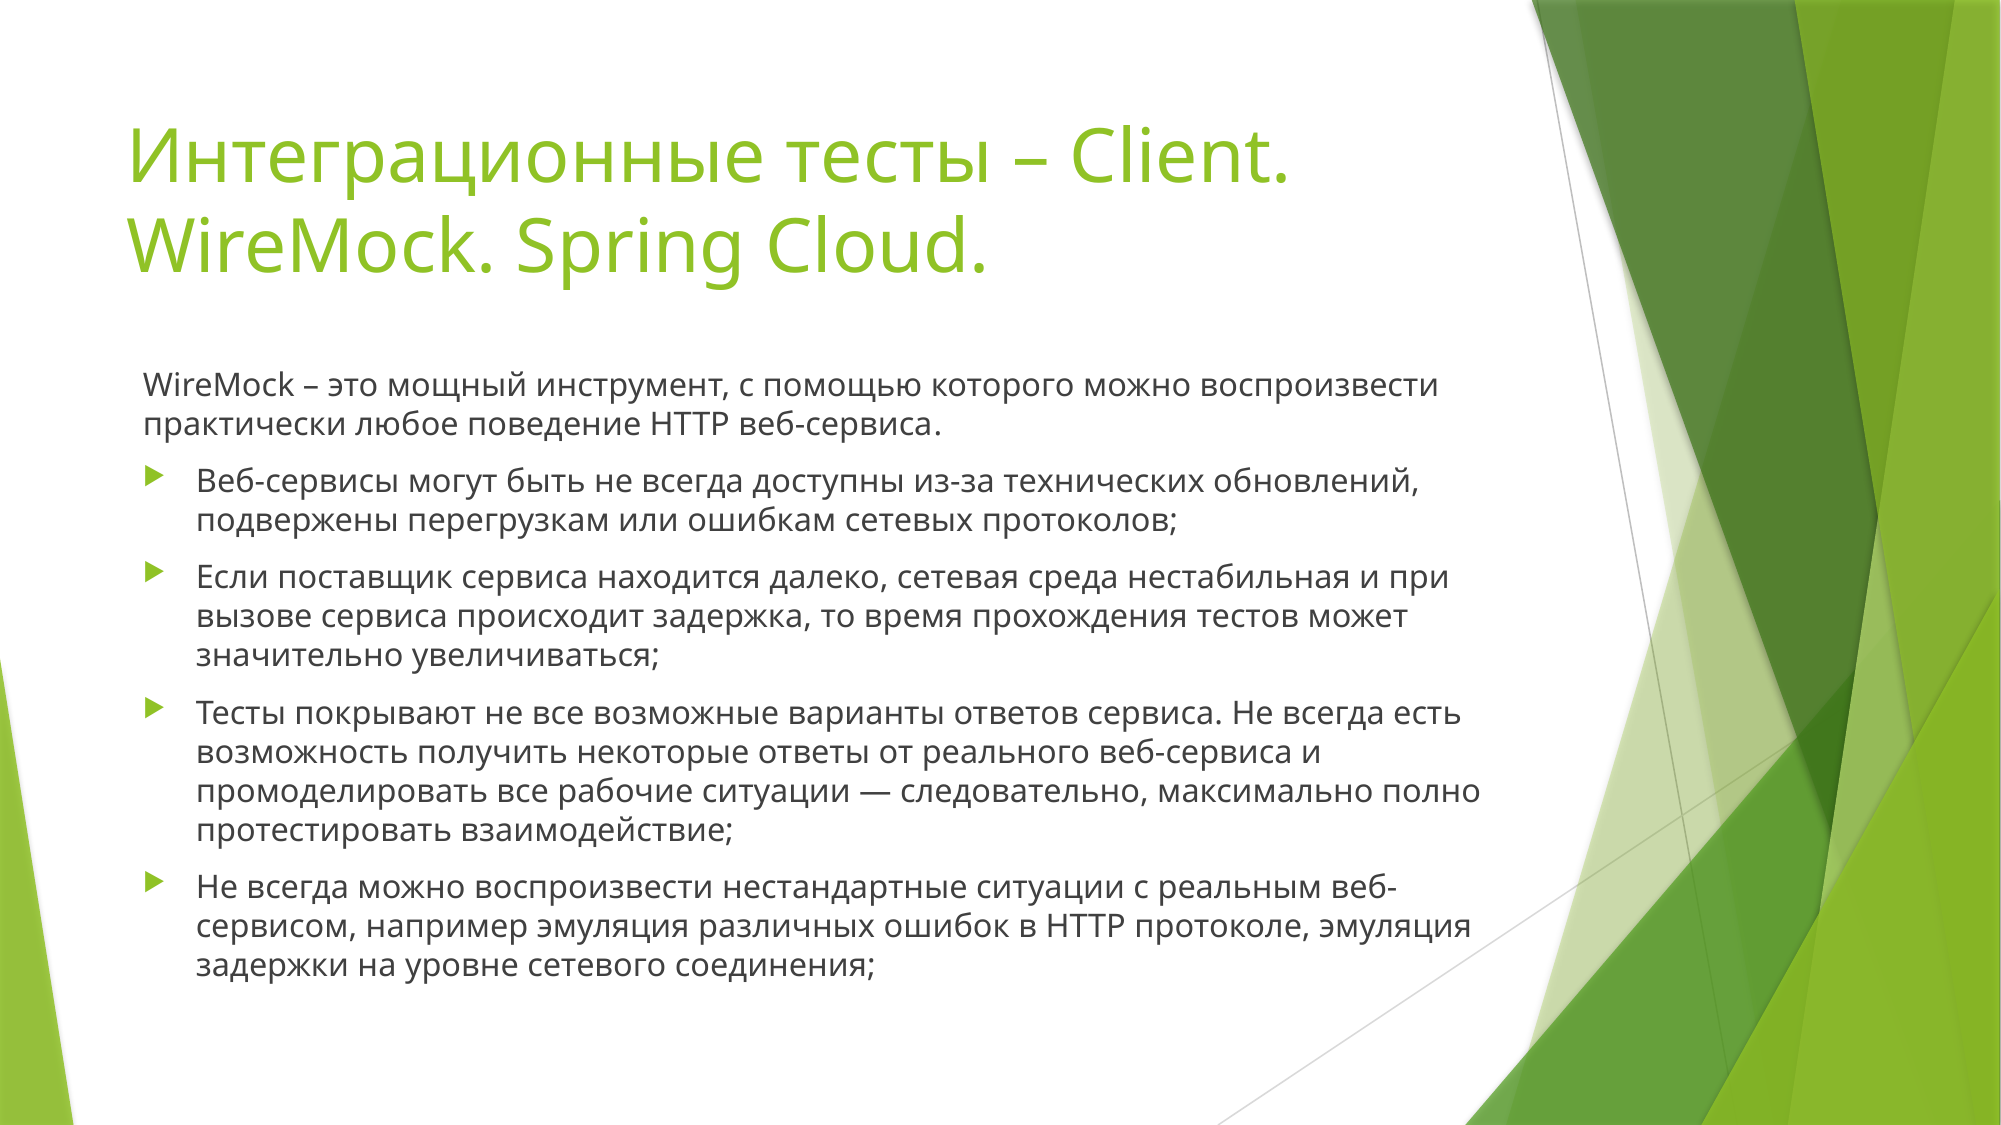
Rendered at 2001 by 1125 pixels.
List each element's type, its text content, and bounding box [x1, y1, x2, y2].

title Интеграционные тесты – Client. WireMock. Spring Cloud. [111, 99, 1555, 317]
list WireMock – это мощный инструмент, с помощью которого можно воспроизвести практически любое поведение HTTP веб-сервиса. Веб-сервисы могут быть не всегда доступны из-за технических обновлений, подвержены перегрузкам или ошибкам сетевых протоколов; Если поставщик сервиса находится далеко, сетевая среда нестабильная и при вызове сервиса происходит задержка, то время прохождения тестов может значительно увеличиваться; Тесты покрывают не все возможные варианты ответов сервиса. Не всегда есть возможность получить некоторые ответы от реального веб-сервиса и промоделировать все рабочие ситуации — следовательно, максимально полно протестировать взаимодействие; Не всегда можно воспроизвести нестандартные ситуации с реальным веб-сервисом, например эмуляция различных ошибок в HTTP протоколе, эмуляция задержки на уровне сетевого соединения; [127, 356, 1539, 993]
